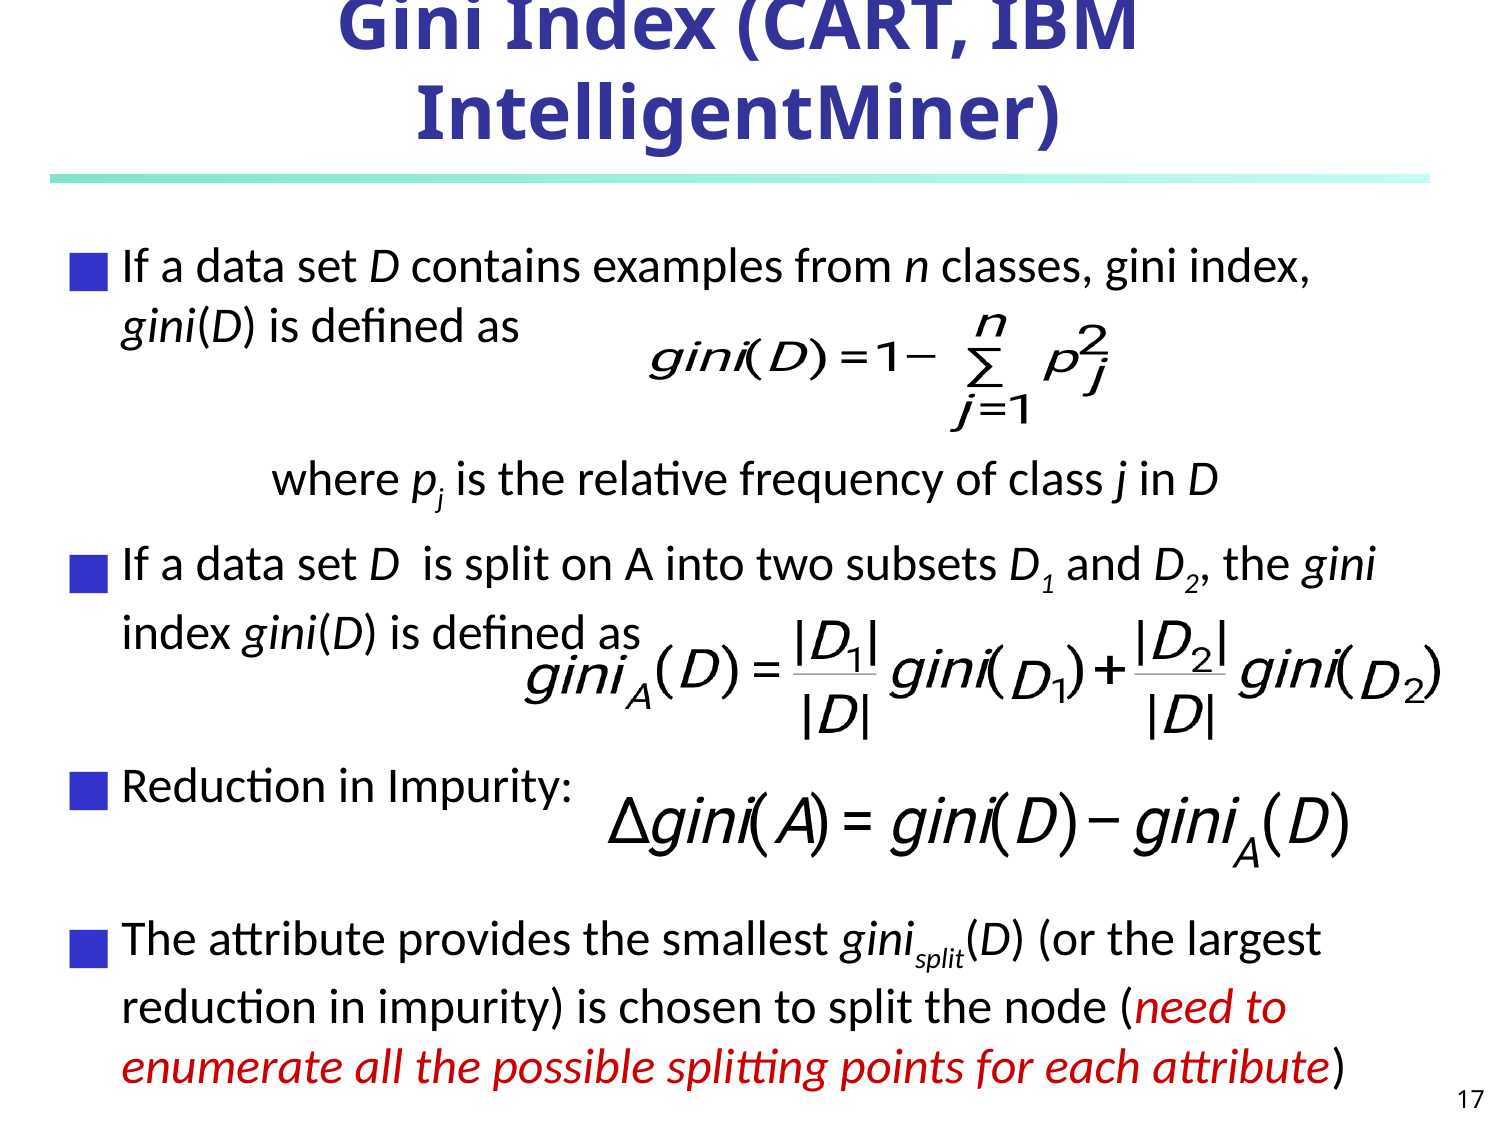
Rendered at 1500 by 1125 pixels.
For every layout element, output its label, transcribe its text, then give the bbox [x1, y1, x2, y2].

picture [637, 299, 1113, 438]
list If a data set D contains examples from n classes, gini index, gini(D) is defined as where pj is the relative frequency of class j in D If a data set D is split on A into two subsets D1 and D2, the gini index gini(D) is defined as Reduction in Impurity: The attribute provides the smallest ginisplit(D) (or the largest reduction in impurity) is chosen to split the node (need to enumerate all the possible splitting points for each attribute) [50, 224, 1450, 1063]
picture [512, 609, 1449, 751]
title Gini Index (CART, IBM IntelligentMiner) [50, 62, 1429, 163]
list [599, 789, 1358, 876]
text_box ‹#› [1187, 1062, 1500, 1125]
